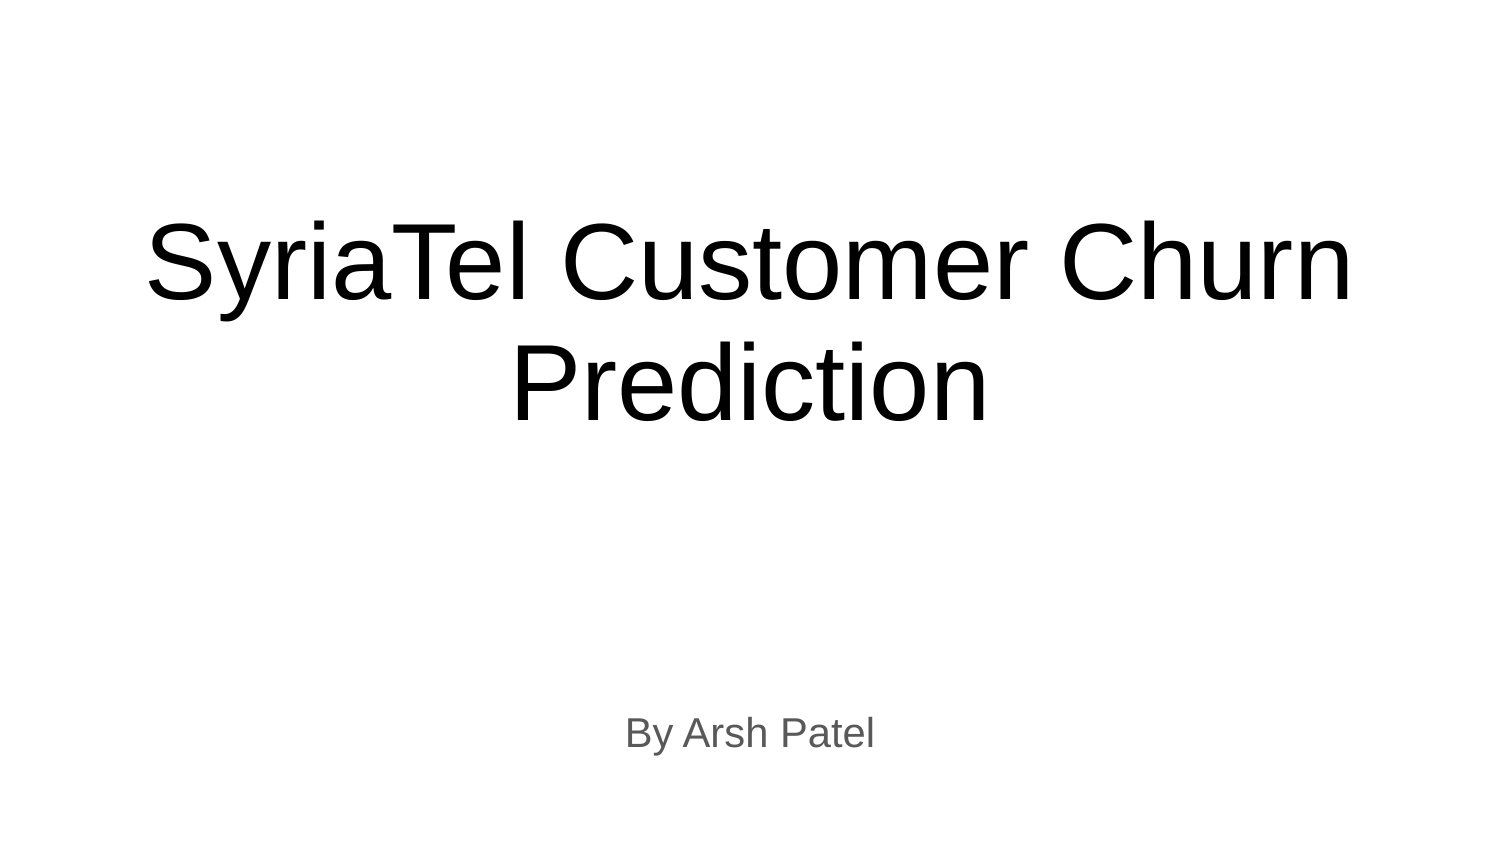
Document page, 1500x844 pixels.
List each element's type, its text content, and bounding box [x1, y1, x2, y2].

title SyriaTel Customer Churn Prediction [51, 122, 1449, 459]
subtitle By Arsh Patel [51, 694, 1449, 825]
